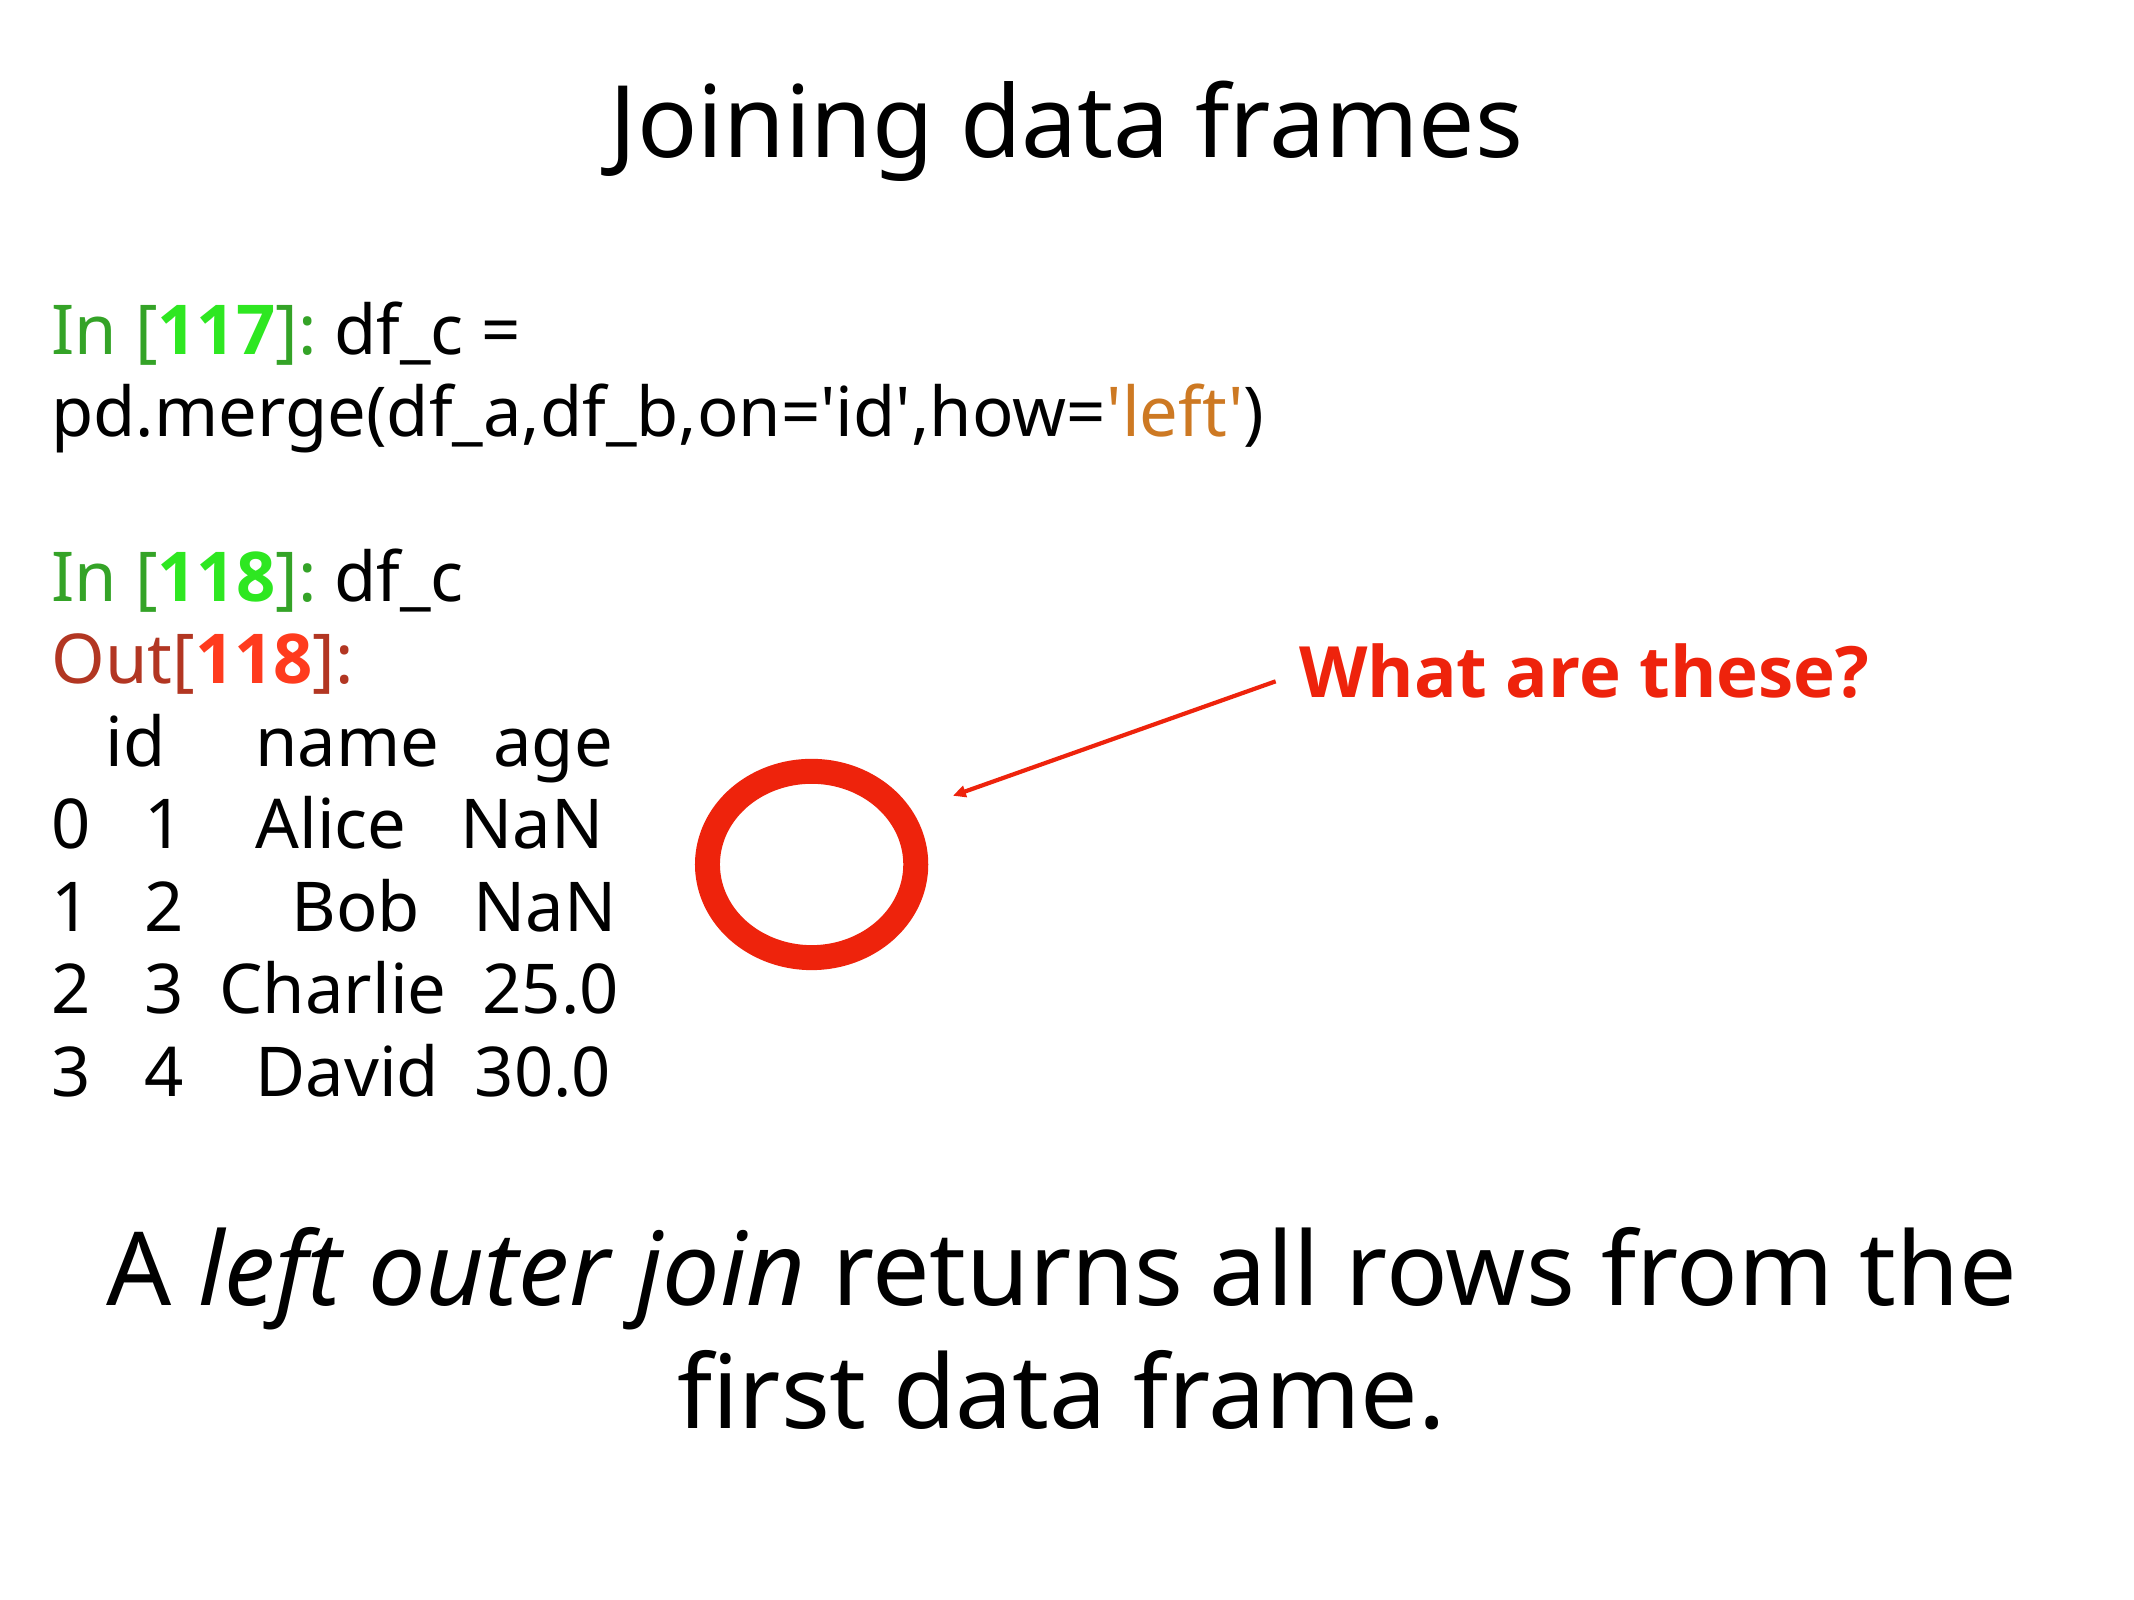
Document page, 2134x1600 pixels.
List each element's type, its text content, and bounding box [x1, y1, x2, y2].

text_box What are these? [1290, 618, 1878, 721]
text_box [953, 681, 1276, 798]
text_box [707, 771, 916, 958]
text_box A left outer join returns all rows from the first data frame. [33, 1195, 2091, 1457]
text_box In [117]: df_c = pd.merge(df_a,df_b,on='id',how='left') In [118]: df_c Out[118]: id name age 0 1 Alice NaN 1 2 Bob NaN 2 3 Charlie 25.0 3 4 David 30.0 [43, 277, 1744, 1195]
text_box Joining data frames [601, 49, 1532, 186]
